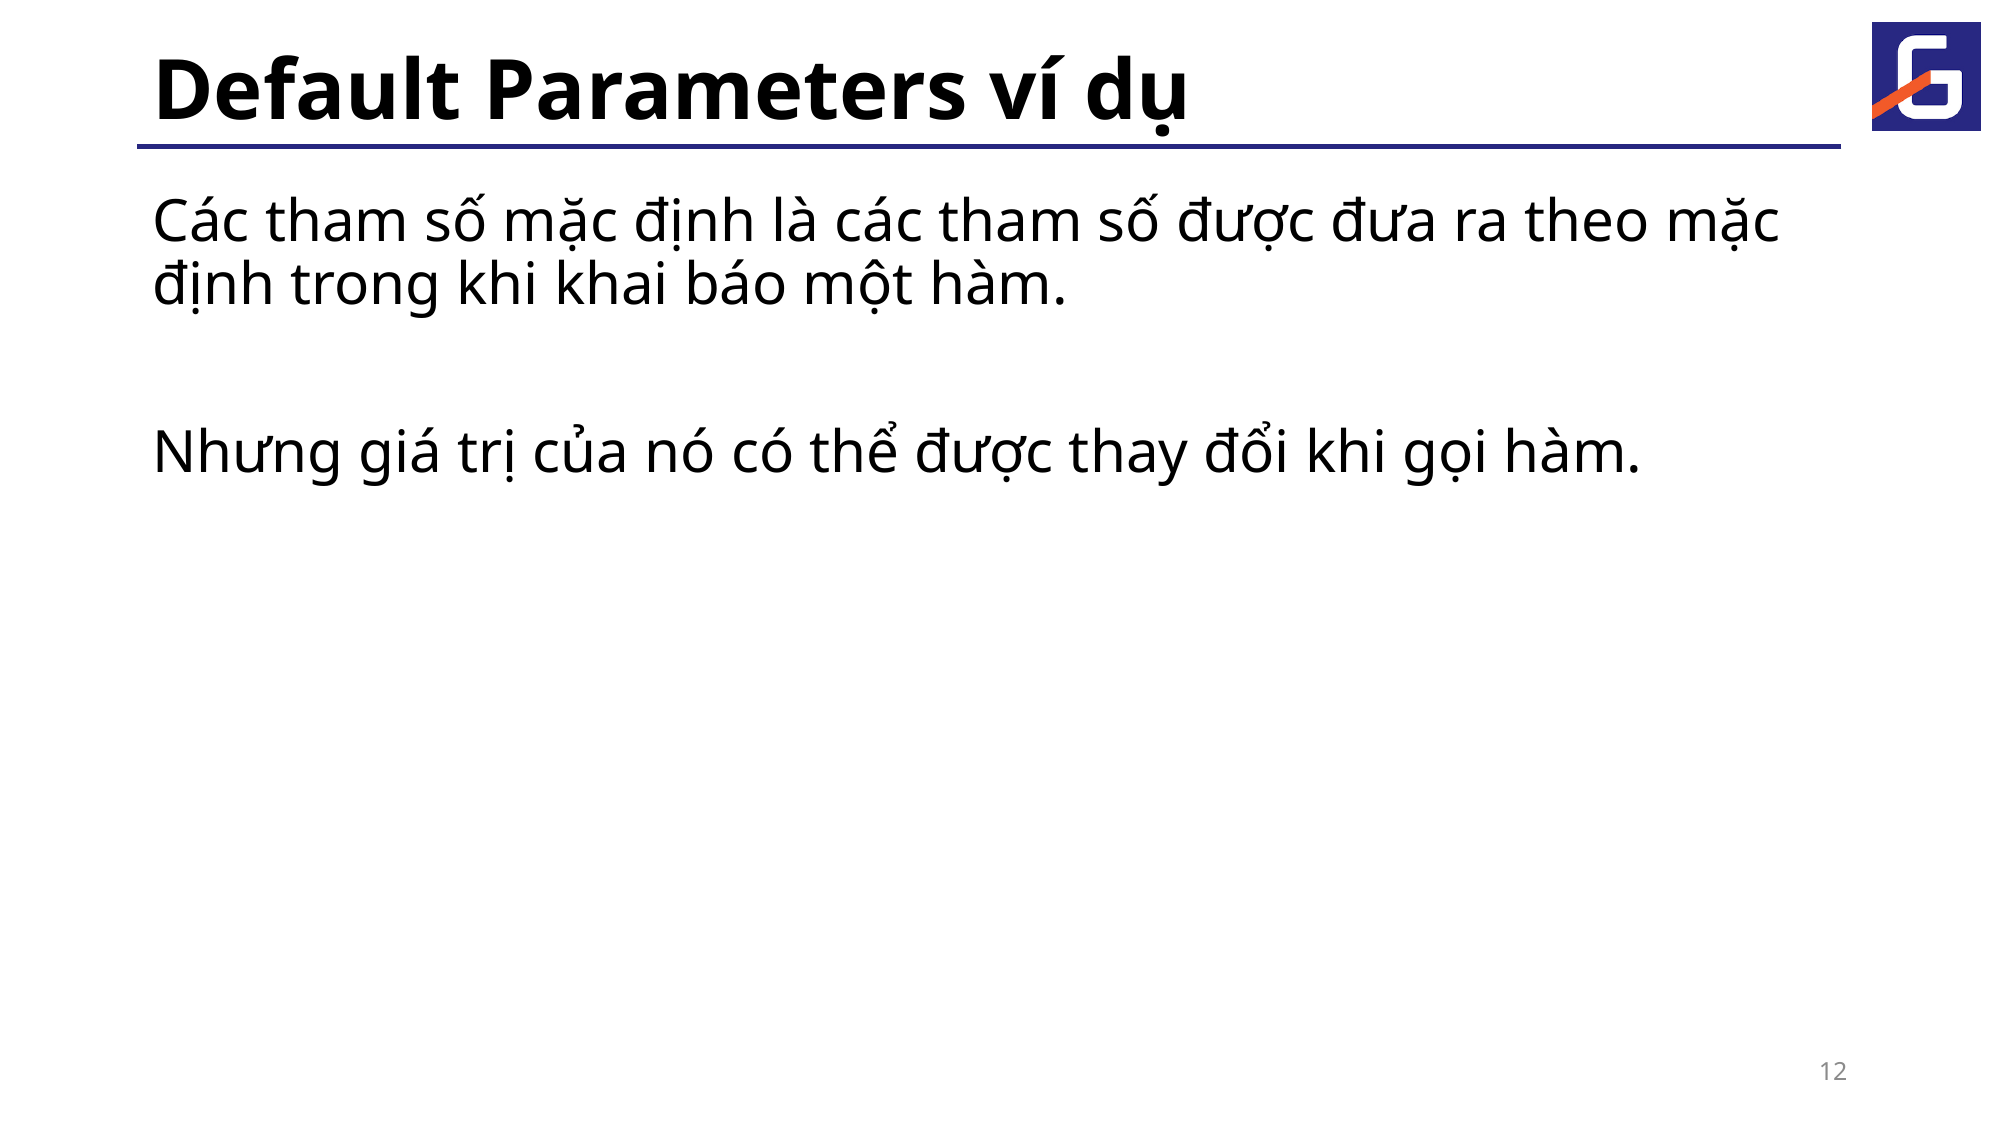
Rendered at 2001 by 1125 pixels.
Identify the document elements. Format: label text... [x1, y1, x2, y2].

picture [1872, 22, 1981, 131]
list Các tham số mặc định là các tham số được đưa ra theo mặc định trong khi khai báo một hàm. Nhưng giá trị của nó có thể được thay đổi khi gọi hàm. [137, 183, 1863, 1014]
slide_number 12 [1412, 1042, 1863, 1103]
title Default Parameters ví dụ [137, 26, 1863, 160]
